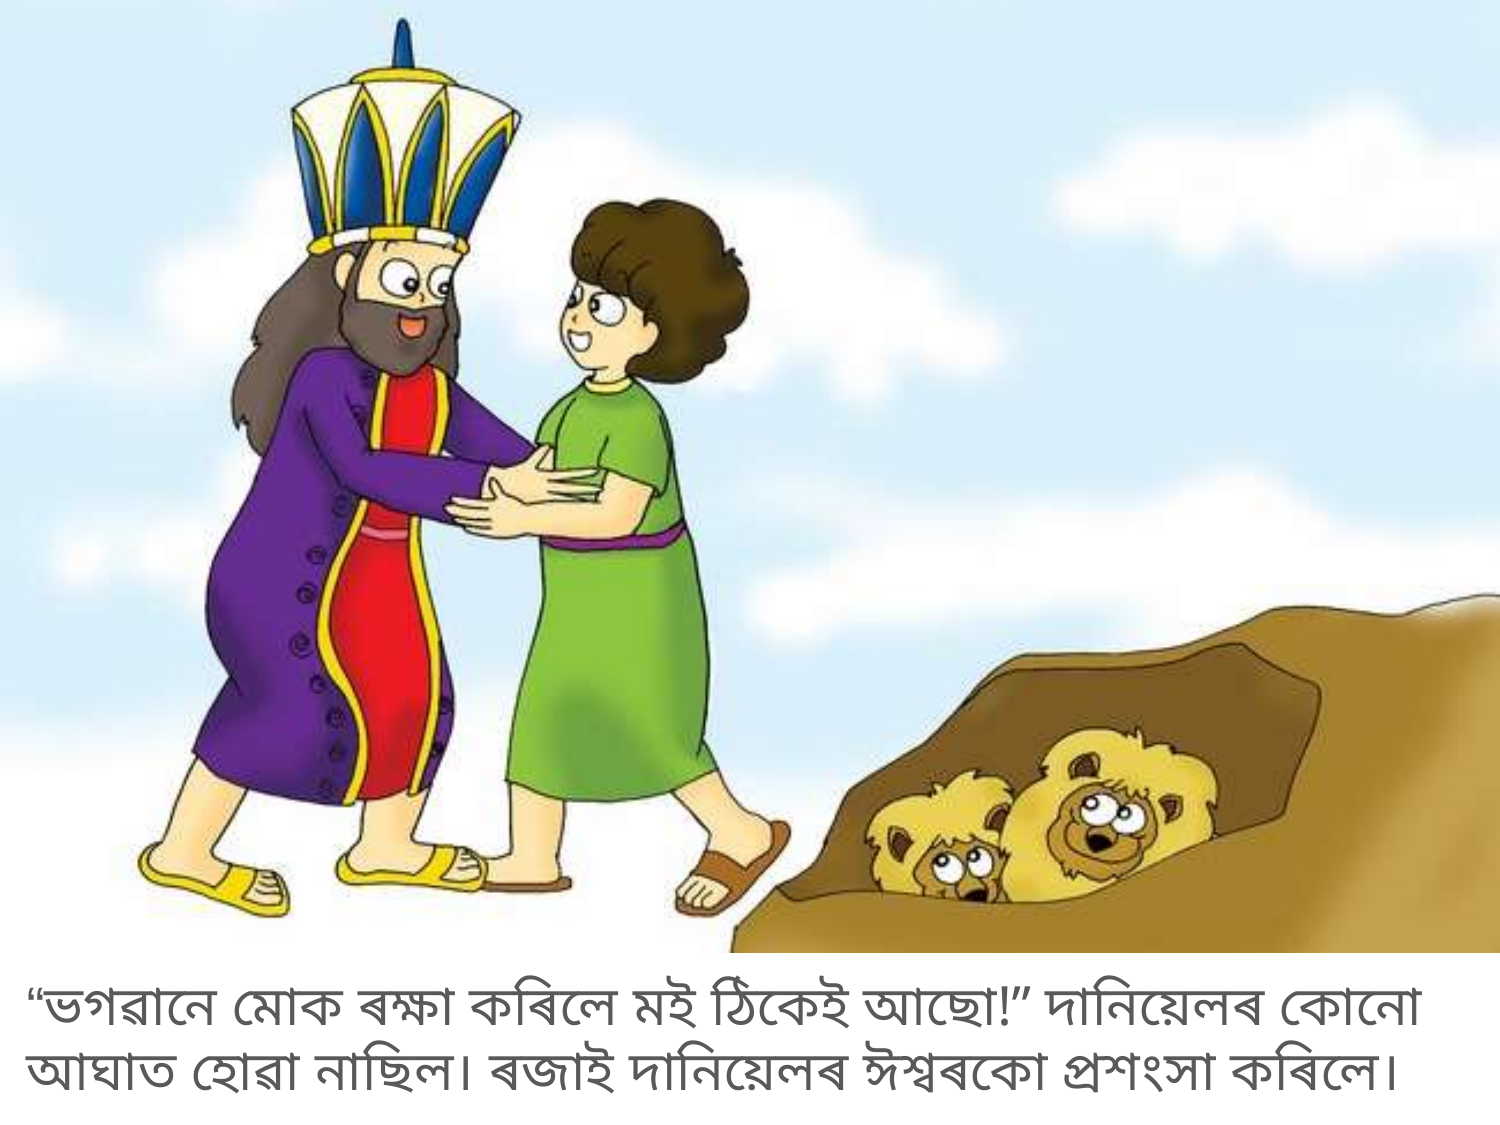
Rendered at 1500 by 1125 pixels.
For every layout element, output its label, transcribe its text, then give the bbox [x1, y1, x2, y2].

picture [0, 0, 1500, 953]
text_box “ভগৱানে মোক ৰক্ষা কৰিলে মই ঠিকেই আছো!” দানিয়েলৰ কোনো আঘাত হোৱা নাছিল। ৰজাই দানিয়েলৰ ঈশ্বৰকো প্ৰশংসা কৰিলে। [11, 964, 1498, 1109]
